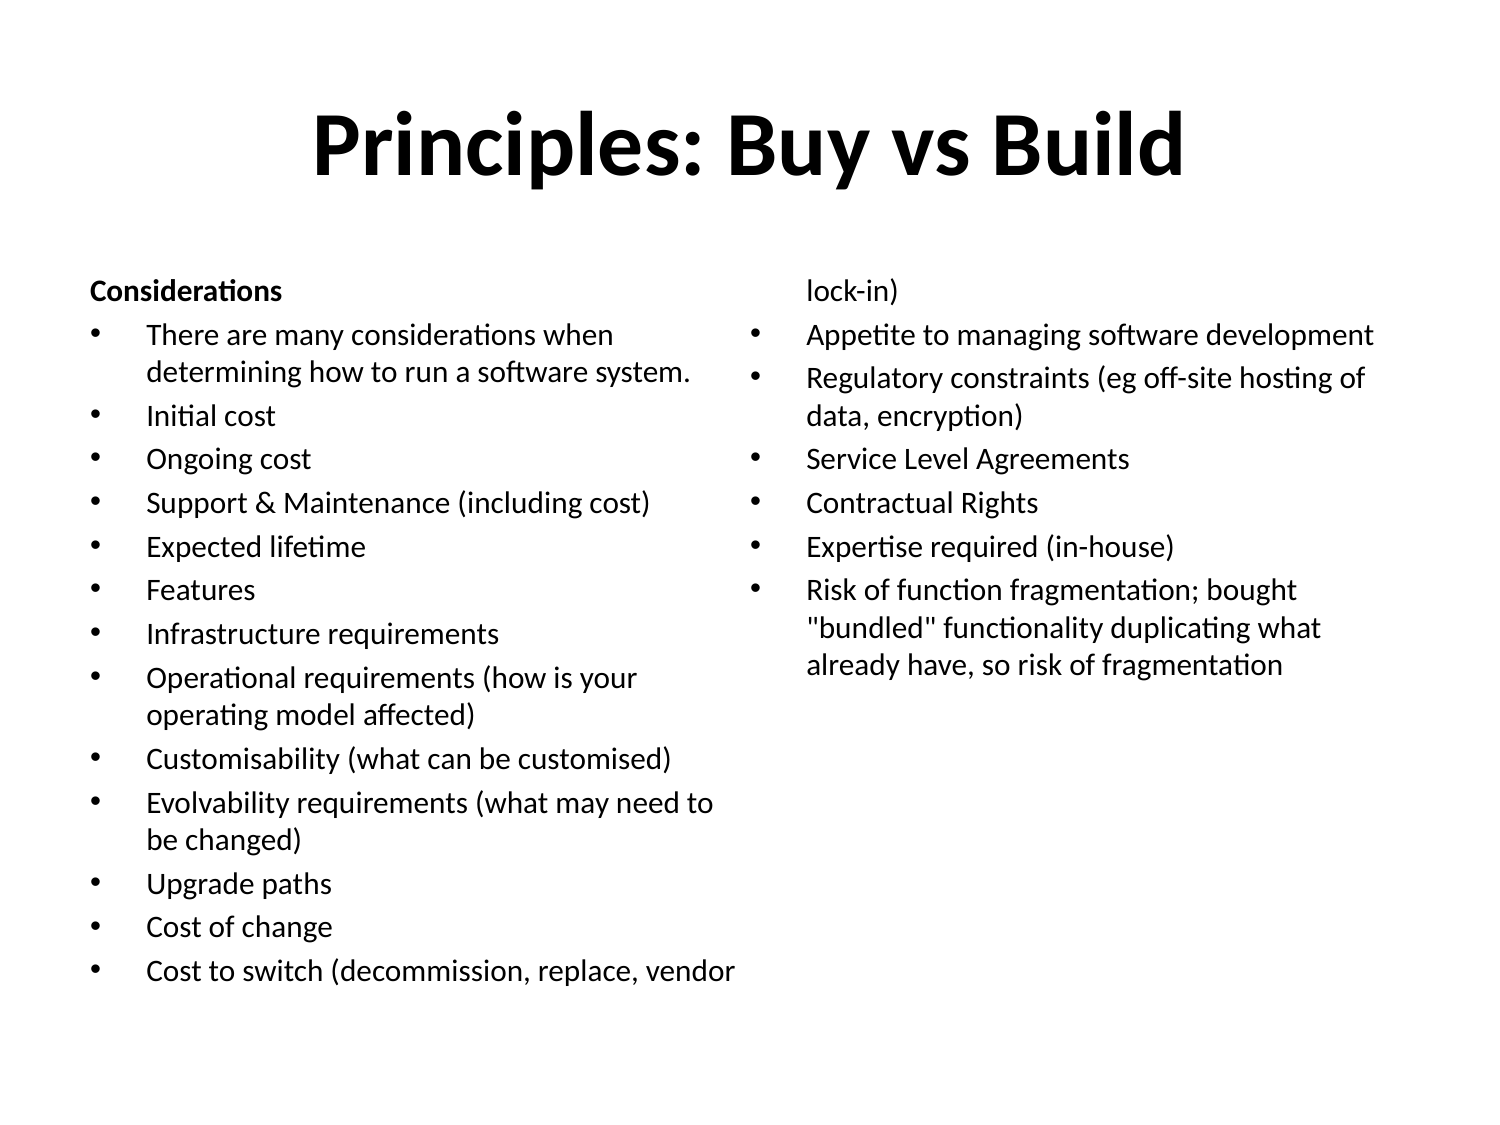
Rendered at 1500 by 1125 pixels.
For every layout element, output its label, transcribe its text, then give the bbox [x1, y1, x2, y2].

title Principles: Buy vs Build [75, 45, 1425, 233]
list Considerations There are many considerations when determining how to run a software system. Initial cost Ongoing cost Support & Maintenance (including cost) Expected lifetime Features Infrastructure requirements Operational requirements (how is your operating model affected) Customisability (what can be customised) Evolvability requirements (what may need to be changed) Upgrade paths Cost of change Cost to switch (decommission, replace, vendor lock-in) Appetite to managing software development Regulatory constraints (eg off-site hosting of data, encryption) Service Level Agreements Contractual Rights Expertise required (in-house) Risk of function fragmentation; bought "bundled" functionality duplicating what already have, so risk of fragmentation [75, 262, 1425, 1005]
